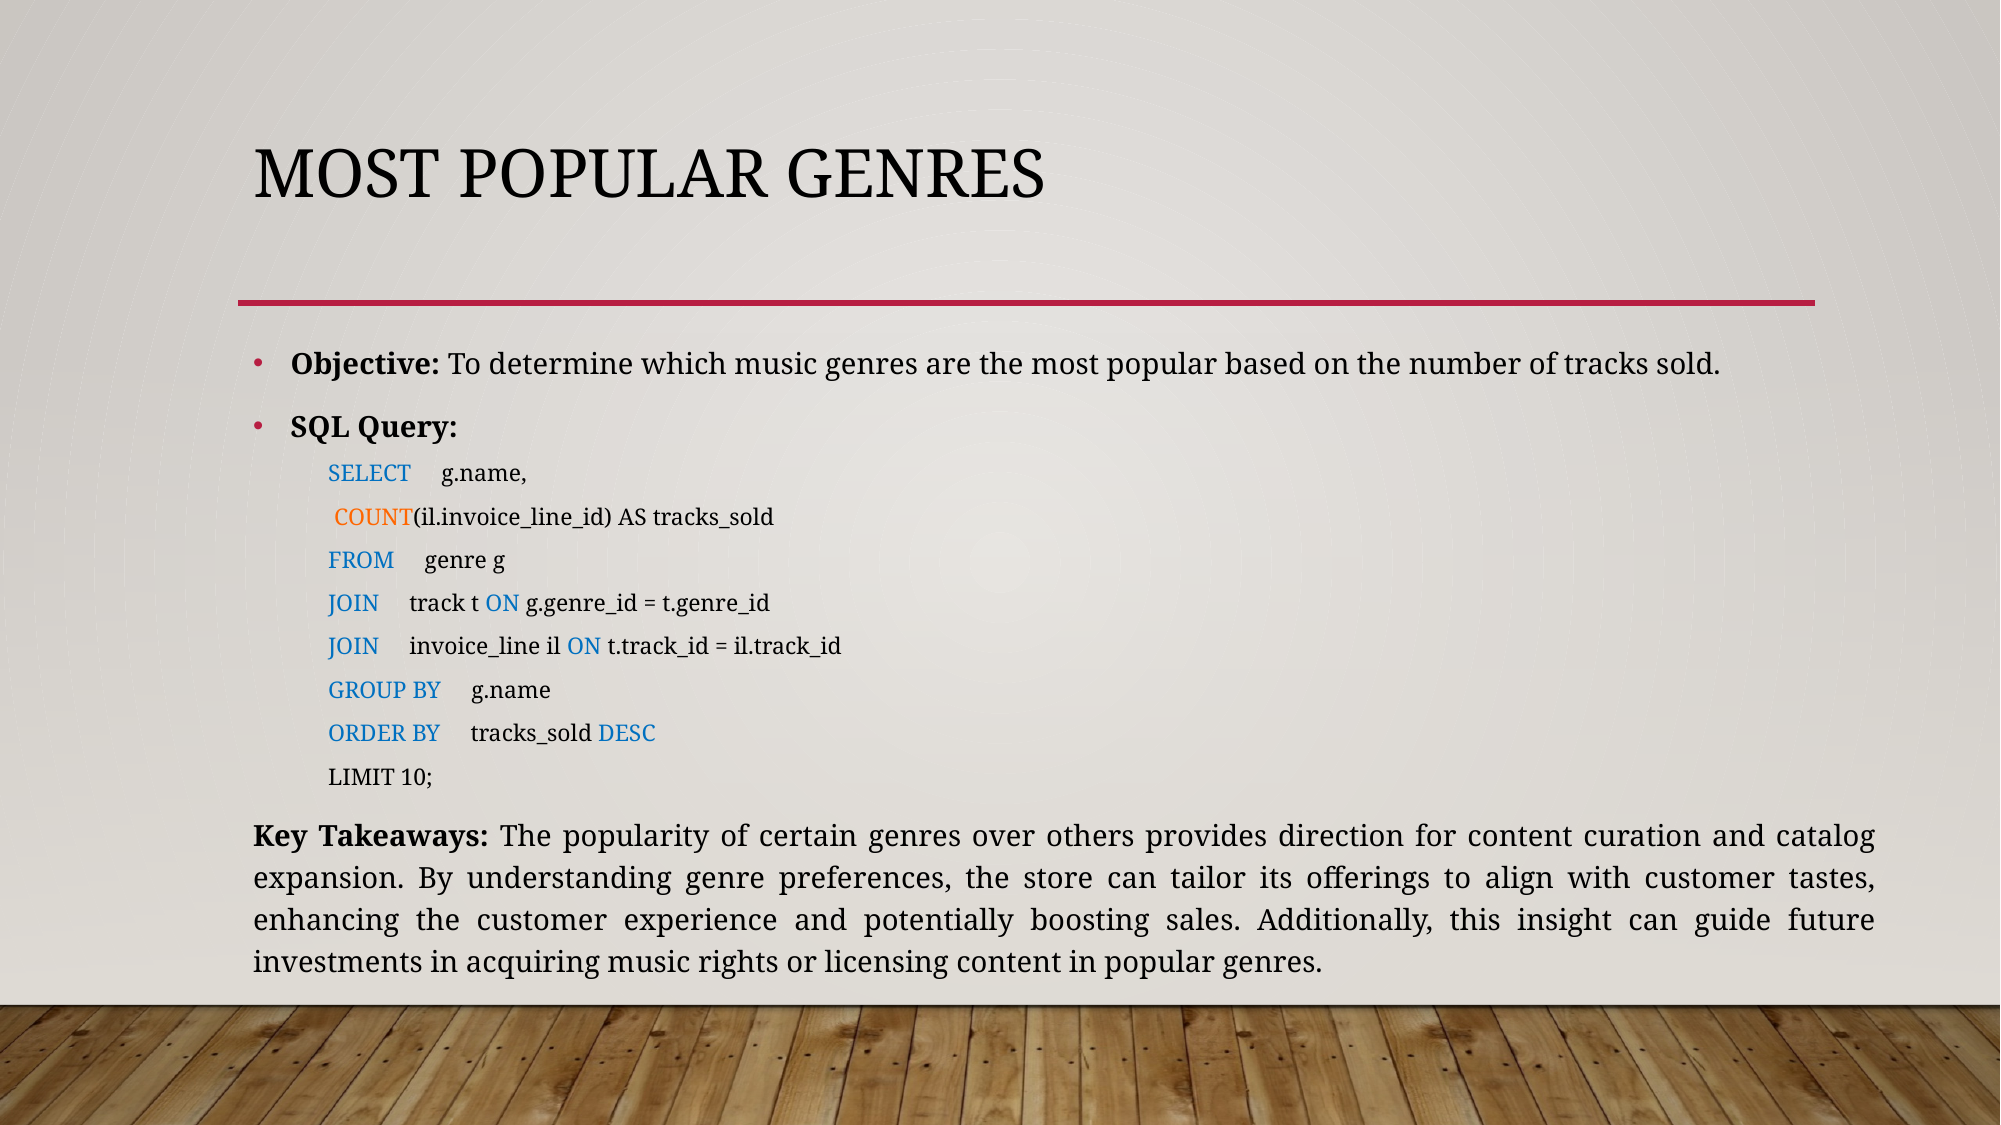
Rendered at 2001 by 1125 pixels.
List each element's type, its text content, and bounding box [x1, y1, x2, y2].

title Most popular genres [238, 131, 1814, 305]
list Objective: To determine which music genres are the most popular based on the number of tracks sold. SQL Query: SELECT g.name, COUNT(il.invoice_line_id) AS tracks_sold FROM genre g JOIN track t ON g.genre_id = t.genre_id JOIN invoice_line il ON t.track_id = il.track_id GROUP BY g.name ORDER BY tracks_sold DESC LIMIT 10; Key Takeaways: The popularity of certain genres over others provides direction for content curation and catalog expansion. By understanding genre preferences, the store can tailor its offerings to align with customer tastes, enhancing the customer experience and potentially boosting sales. Additionally, this insight can guide future investments in acquiring music rights or licensing content in popular genres. [238, 330, 1893, 993]
picture [0, 1005, 2000, 1125]
